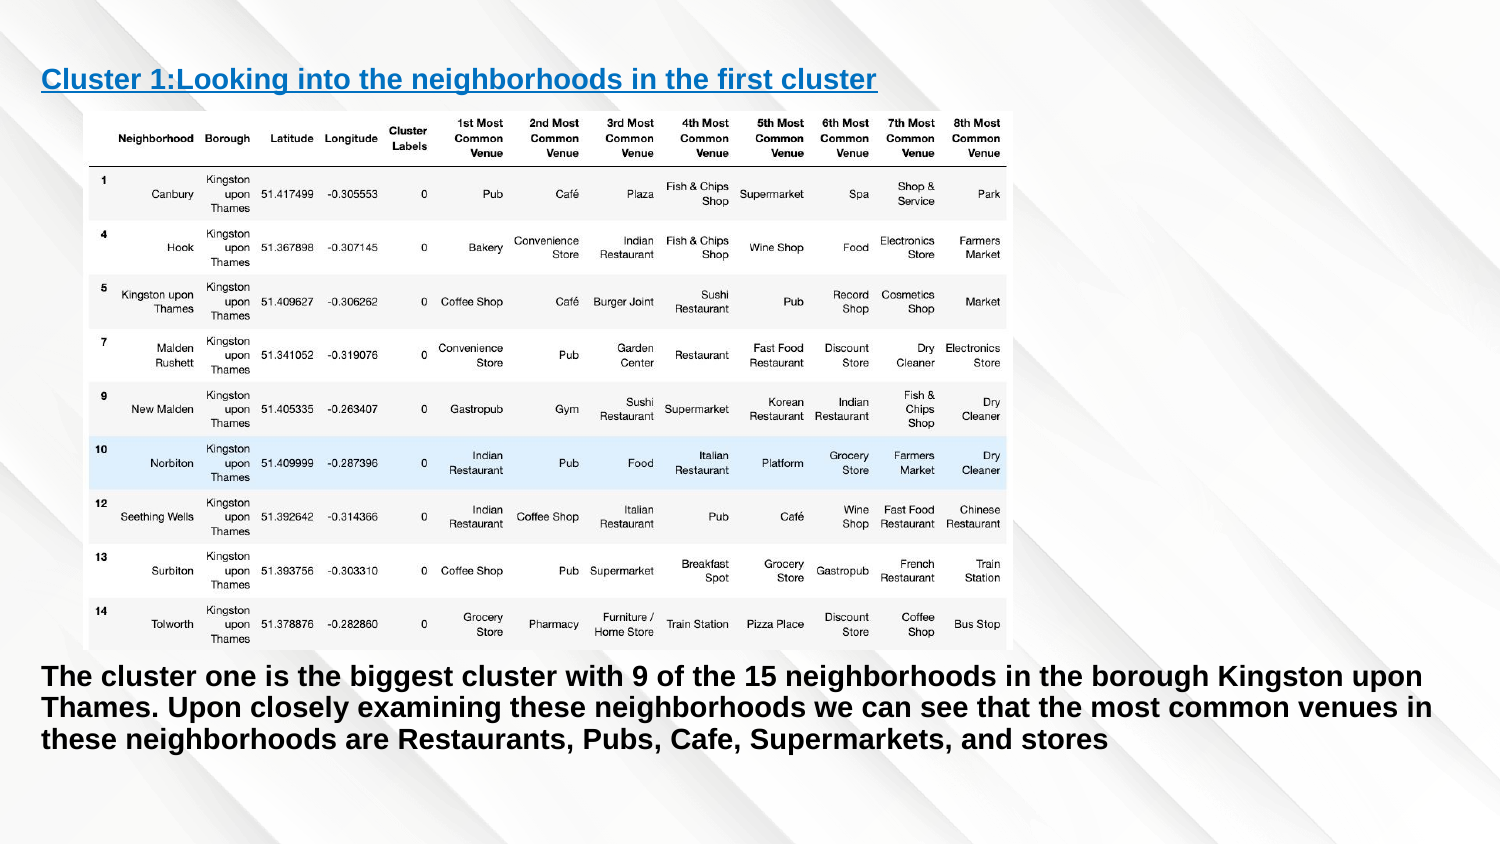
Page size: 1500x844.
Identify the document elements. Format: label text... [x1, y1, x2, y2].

title Cluster 1:Looking into the neighborhoods in the first cluster The cluster one is the biggest cluster with 9 of the 15 neighborhoods in the borough Kingston upon Thames. Upon closely examining these neighborhoods we can see that the most common venues in these neighborhoods are Restaurants, Pubs, Cafe, Supermarkets, and stores [41, 64, 1449, 793]
picture [0, 0, 1500, 844]
